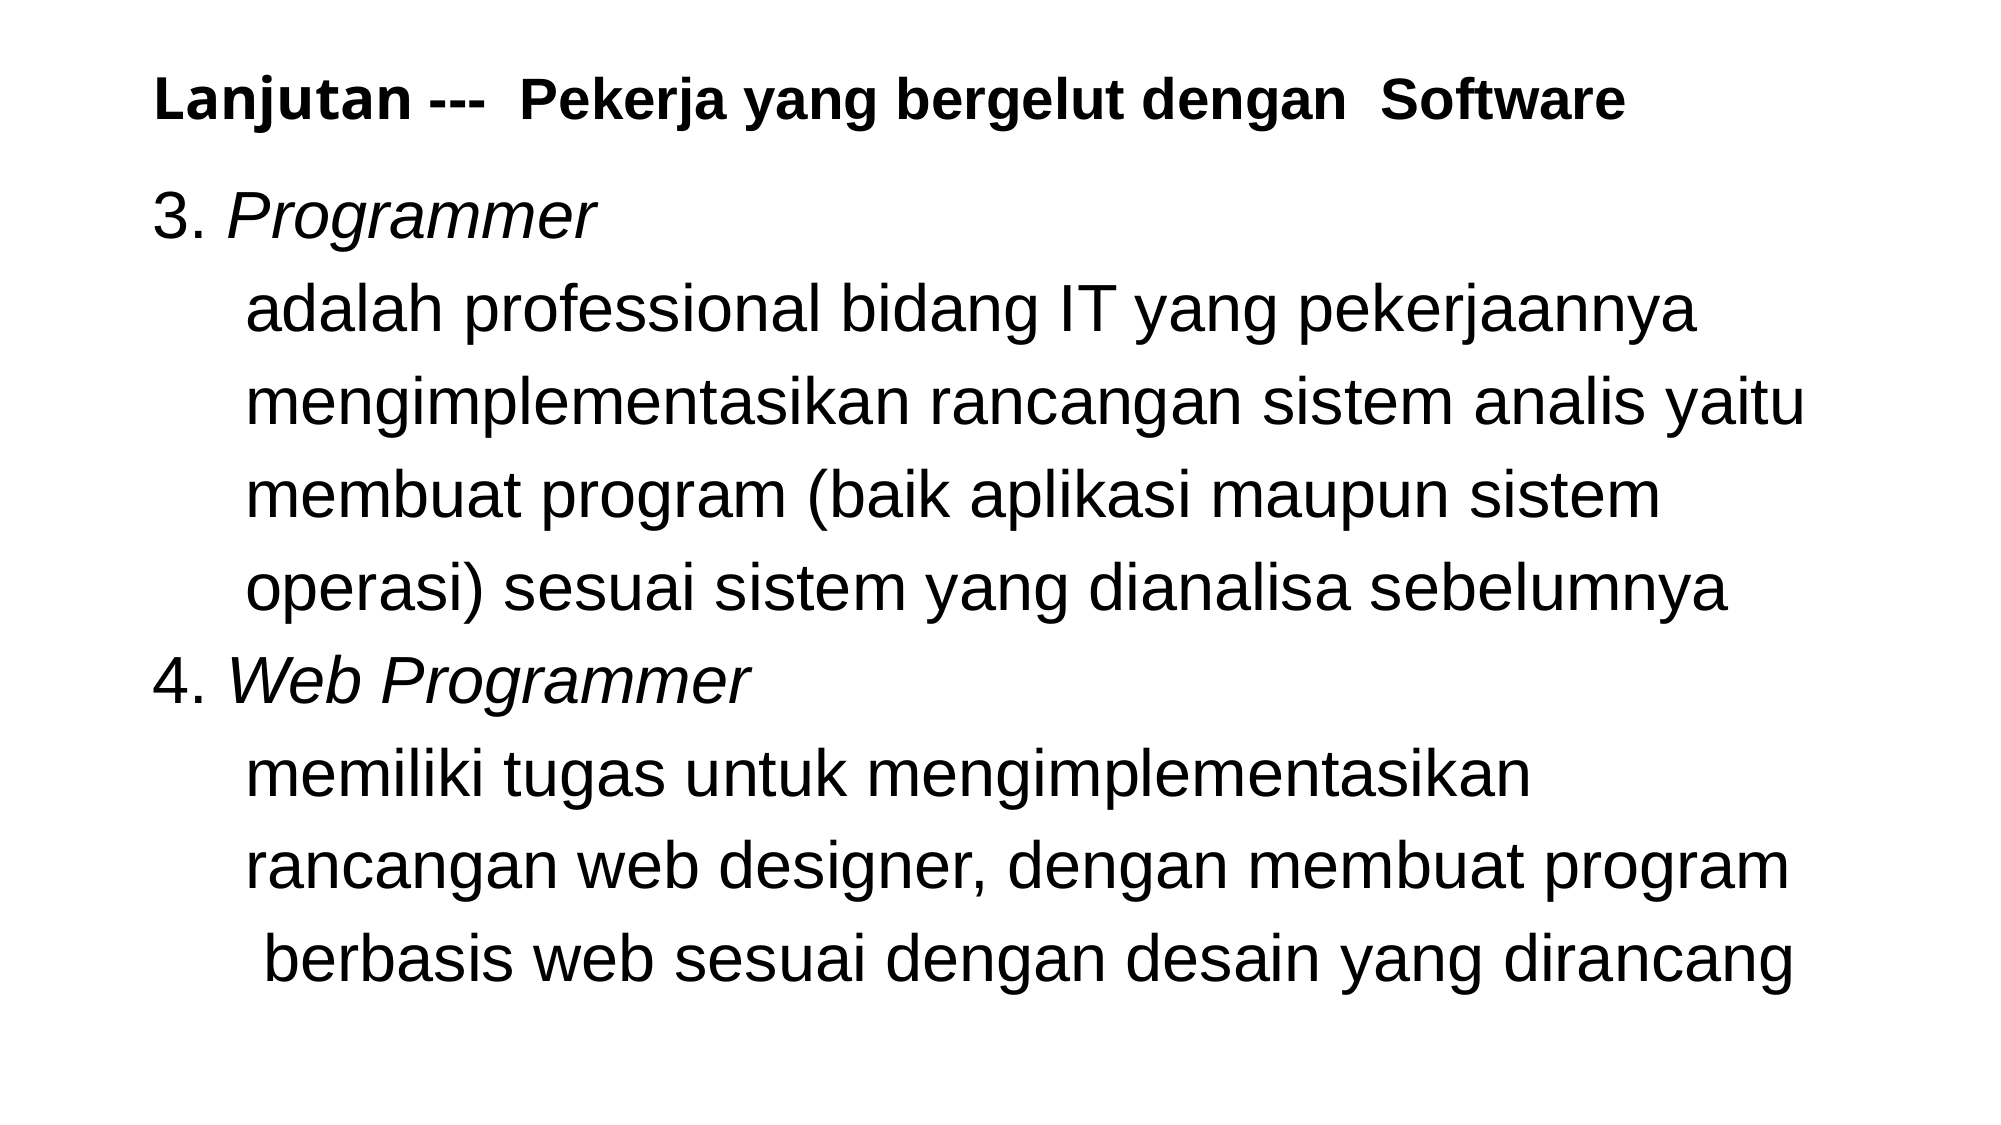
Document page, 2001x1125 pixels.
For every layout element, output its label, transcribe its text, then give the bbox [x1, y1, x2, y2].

list 3. Programmer adalah professional bidang IT yang pekerjaannya mengimplementasikan rancangan sistem analis yaitu membuat program (baik aplikasi maupun sistem operasi) sesuai sistem yang dianalisa sebelumnya 4. Web Programmer memiliki tugas untuk mengimplementasikan rancangan web designer, dengan membuat program berbasis web sesuai dengan desain yang dirancang [137, 173, 1863, 1014]
title Lanjutan --- Pekerja yang bergelut dengan Software [137, 59, 1863, 142]
